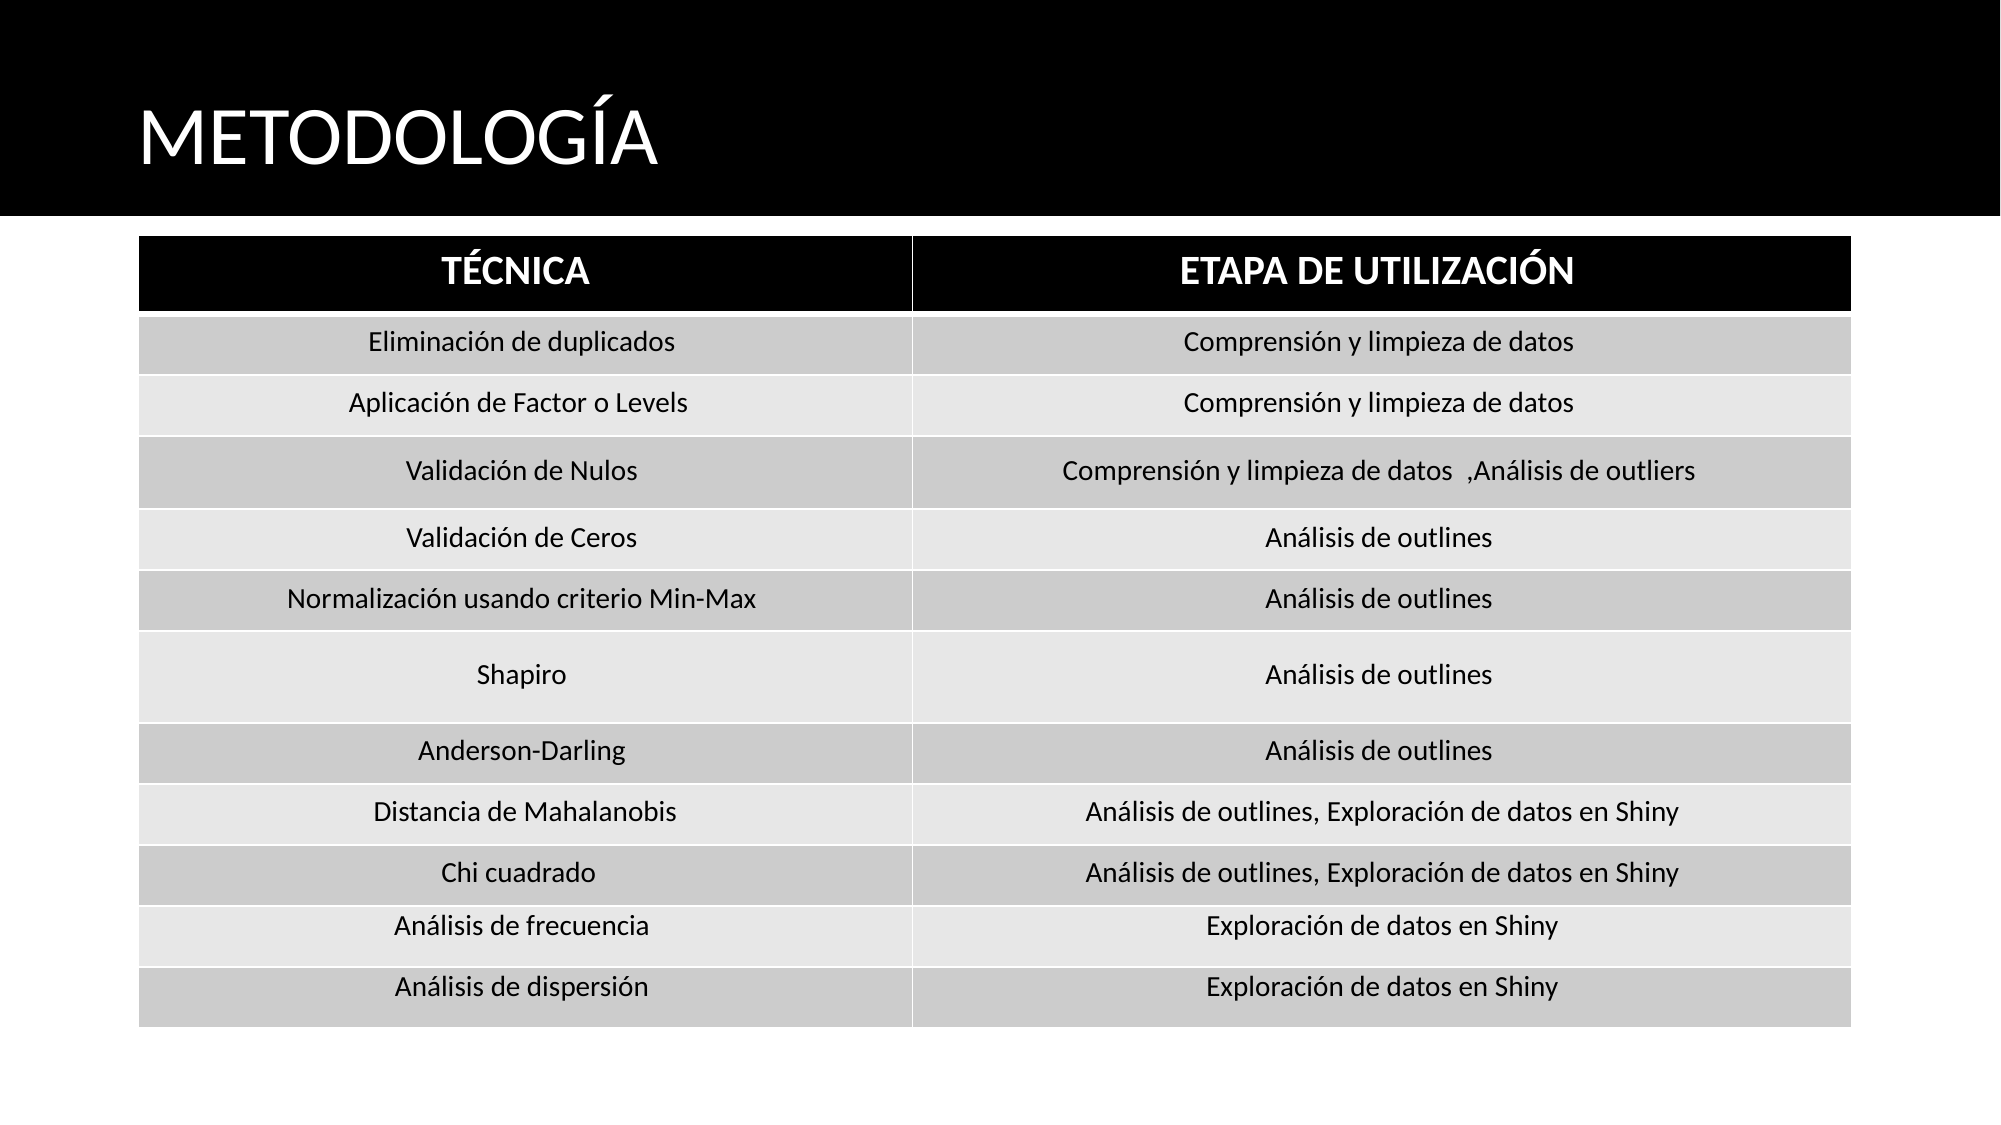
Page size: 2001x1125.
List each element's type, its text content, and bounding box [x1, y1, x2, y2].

table_cell Validación de Nulos [139, 437, 912, 508]
table_header ETAPA DE UTILIZACIÓN [913, 236, 1851, 311]
table_cell Análisis de dispersión [139, 968, 912, 1027]
table_cell Shapiro [139, 632, 912, 722]
table_cell Análisis de outlines, Exploración de datos en Shiny [913, 846, 1851, 905]
table_cell Comprensión y limpieza de datos [913, 317, 1851, 374]
table_header TÉCNICA [139, 236, 912, 311]
table_cell Chi cuadrado [139, 846, 912, 905]
table_cell Anderson-Darling [139, 724, 912, 783]
table_cell Análisis de outlines [913, 632, 1851, 722]
table_cell Análisis de outlines, Exploración de datos en Shiny [913, 785, 1851, 844]
table_cell Análisis de frecuencia [139, 907, 912, 966]
table_cell Normalización usando criterio Min-Max [139, 571, 912, 630]
table_cell Exploración de datos en Shiny [913, 907, 1851, 966]
table_cell Análisis de outlines [913, 510, 1851, 569]
table_cell Validación de Ceros [139, 510, 912, 569]
table_cell Comprensión y limpieza de datos [913, 376, 1851, 435]
title METODOLOGÍA [137, 59, 1863, 216]
table_cell Análisis de outlines [913, 724, 1851, 783]
table_cell Eliminación de duplicados [139, 317, 912, 374]
table_cell Análisis de outlines [913, 571, 1851, 630]
table_cell Aplicación de Factor o Levels [139, 376, 912, 435]
table_cell Distancia de Mahalanobis [139, 785, 912, 844]
table_cell Exploración de datos en Shiny [913, 968, 1851, 1027]
table_cell Comprensión y limpieza de datos ,Análisis de outliers [913, 437, 1851, 508]
